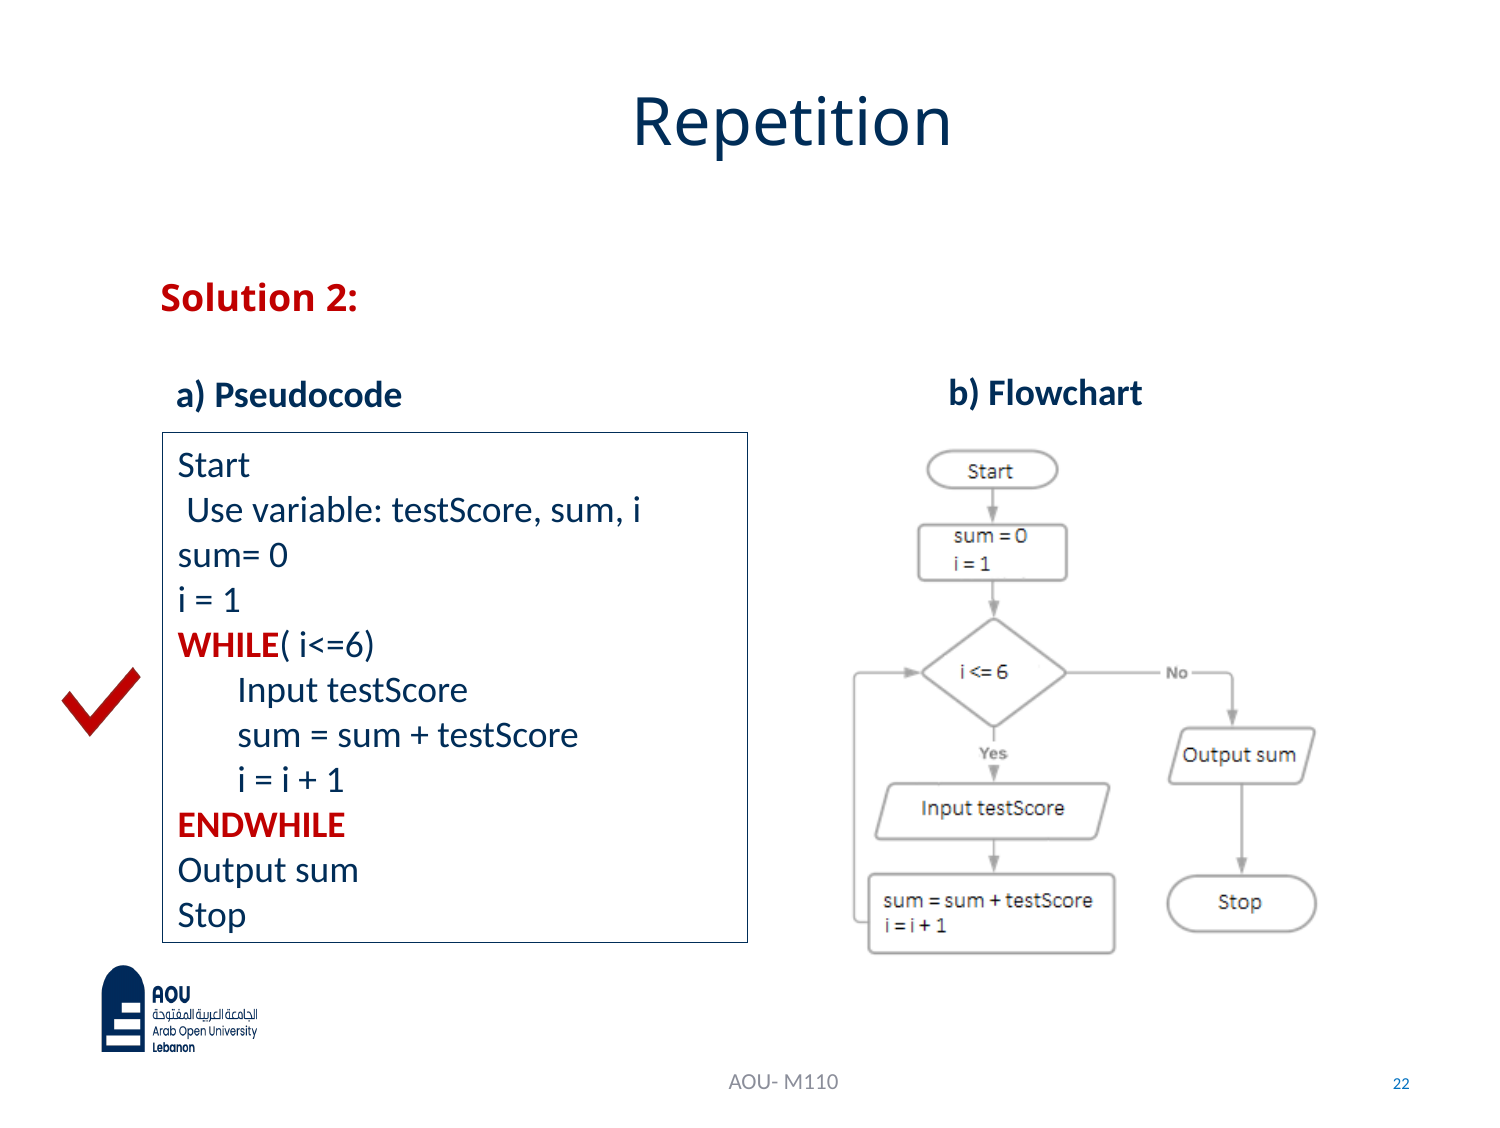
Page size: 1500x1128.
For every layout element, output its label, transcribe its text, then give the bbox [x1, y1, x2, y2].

picture [849, 438, 1322, 964]
text_box a) Pseudocode [161, 363, 450, 423]
text_box b) Flowchart [933, 360, 1238, 421]
title Repetition [161, 75, 1425, 174]
picture [89, 948, 269, 1068]
picture [61, 652, 141, 751]
footer AOU- M110 [356, 1050, 1211, 1111]
text_box Start Use variable: testScore, sum, i sum= 0 i = 1 WHILE( i<=6) Input testScore sum = sum + testScore i = i + 1 ENDWHILE Output sum Stop [162, 432, 748, 943]
slide_number 22 [1354, 1052, 1425, 1113]
text_box Solution 2: [145, 266, 383, 327]
